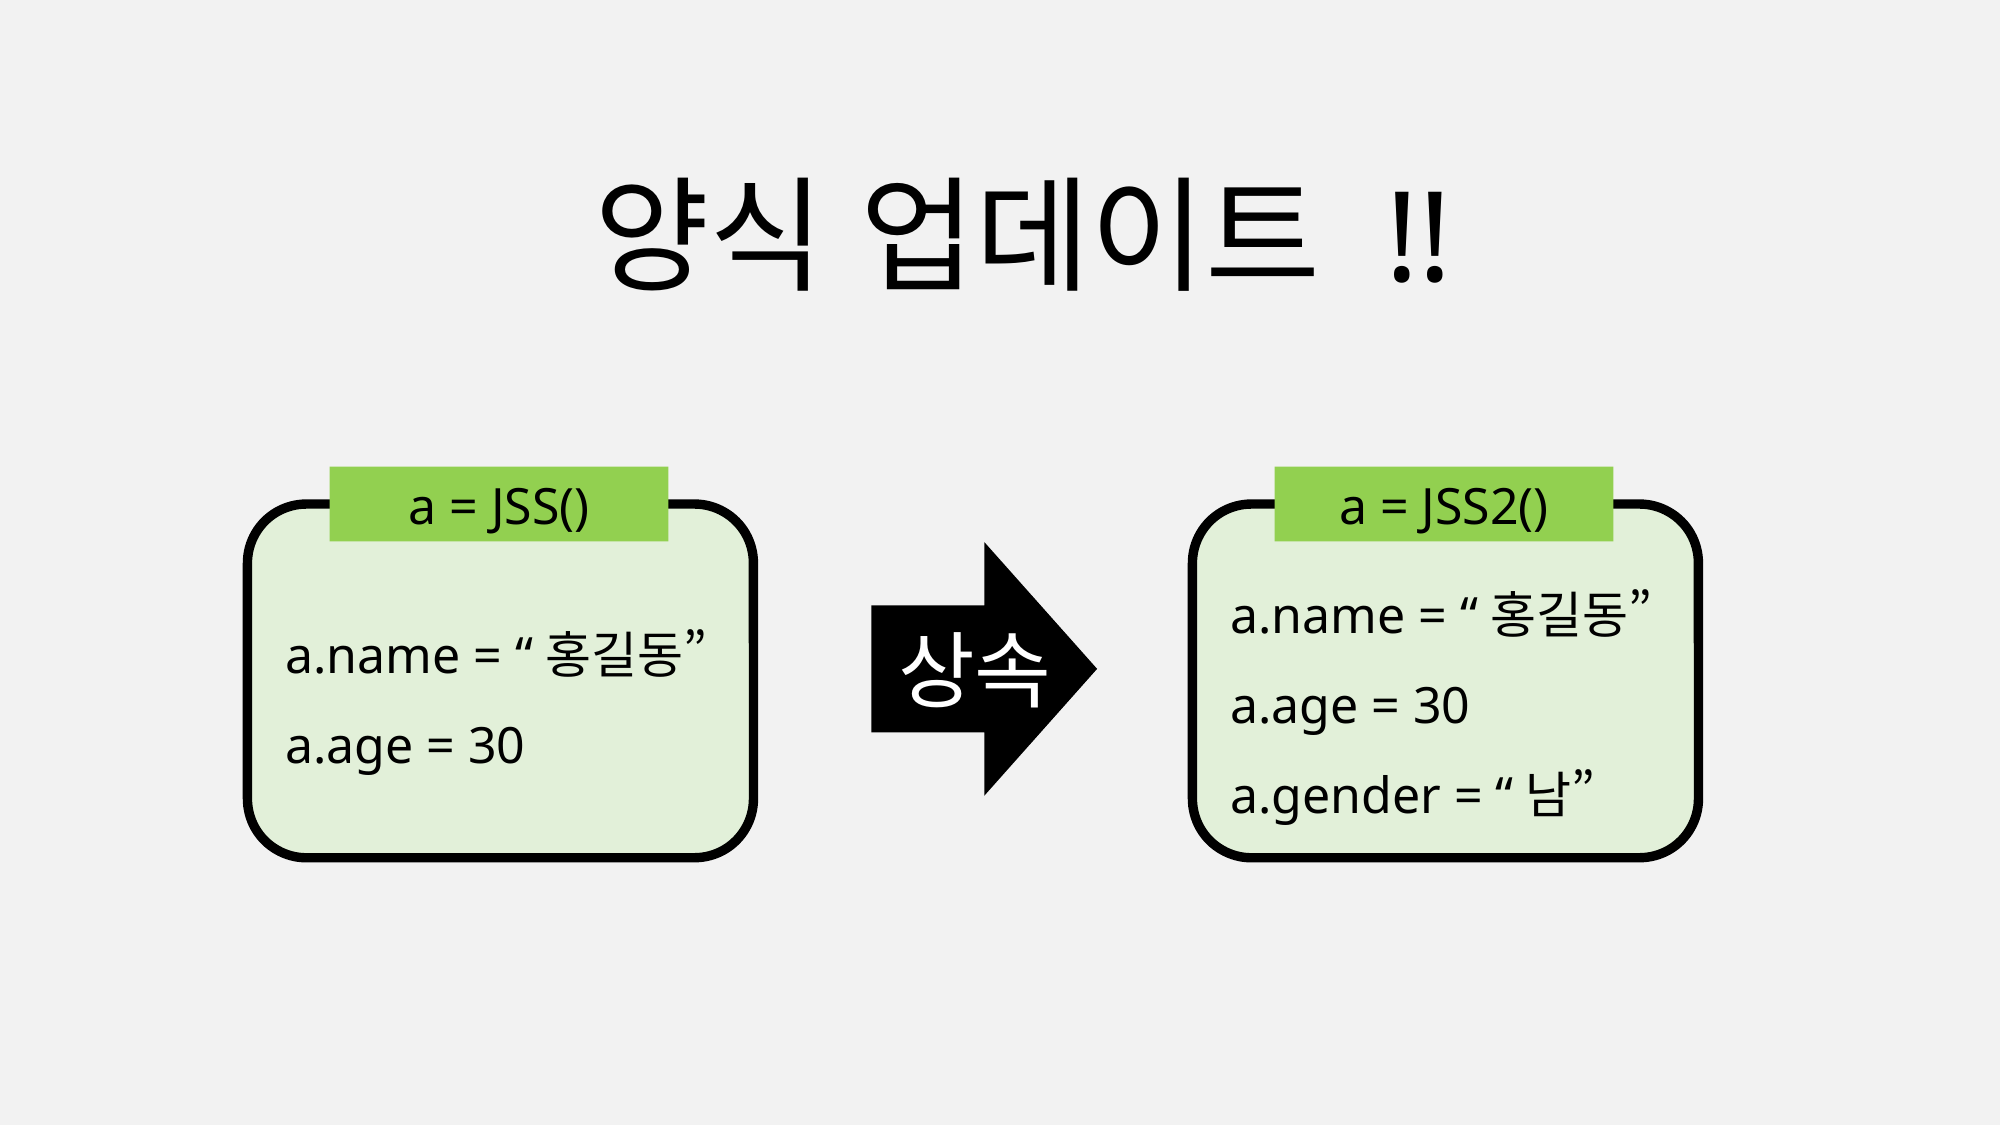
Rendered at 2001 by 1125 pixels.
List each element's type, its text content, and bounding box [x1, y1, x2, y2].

text_box [870, 539, 1047, 610]
text_box [870, 726, 1048, 799]
text_box a.name = “홍길동” a.age = 30 a.gender = “남” [1215, 546, 1727, 831]
text_box a = JSS() [329, 466, 669, 542]
text_box 양식 업데이트 !! [465, 149, 1582, 314]
text_box [1191, 503, 1697, 859]
text_box a = JSS2() [1274, 466, 1614, 542]
text_box [246, 503, 755, 859]
text_box a.name = “홍길동” a.age = 30 [270, 585, 782, 781]
text_box 상속 [827, 610, 1122, 726]
